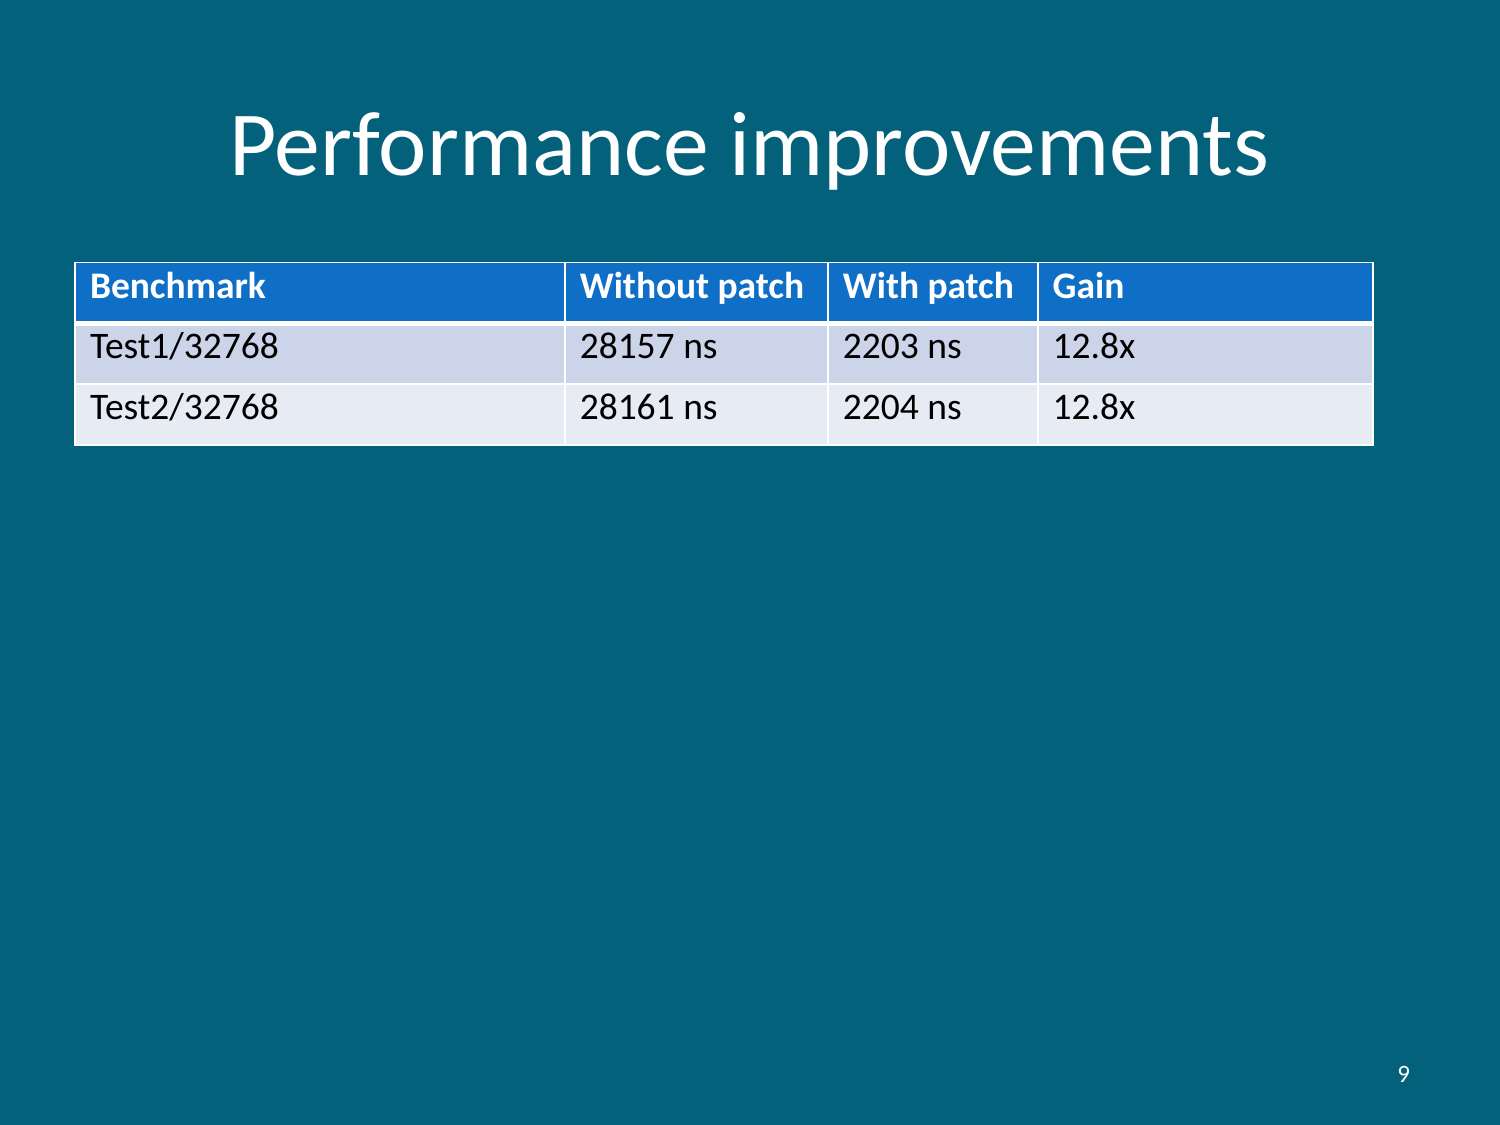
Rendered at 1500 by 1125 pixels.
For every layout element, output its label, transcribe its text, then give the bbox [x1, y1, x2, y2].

table_cell 2204 ns [829, 385, 1037, 444]
table_cell 28161 ns [566, 385, 827, 444]
table_header Without patch [566, 263, 827, 321]
table_cell 2203 ns [829, 326, 1037, 383]
title Performance improvements [75, 45, 1425, 233]
table_header Benchmark [76, 263, 564, 321]
table_cell 12.8x [1039, 385, 1372, 444]
table_cell Test1/32768 [76, 326, 564, 383]
slide_number 9 [1074, 1042, 1425, 1103]
table_cell 12.8x [1039, 326, 1372, 383]
table_header With patch [829, 263, 1037, 321]
table_header Gain [1039, 263, 1372, 321]
table_cell 28157 ns [566, 326, 827, 383]
table_cell Test2/32768 [76, 385, 564, 444]
